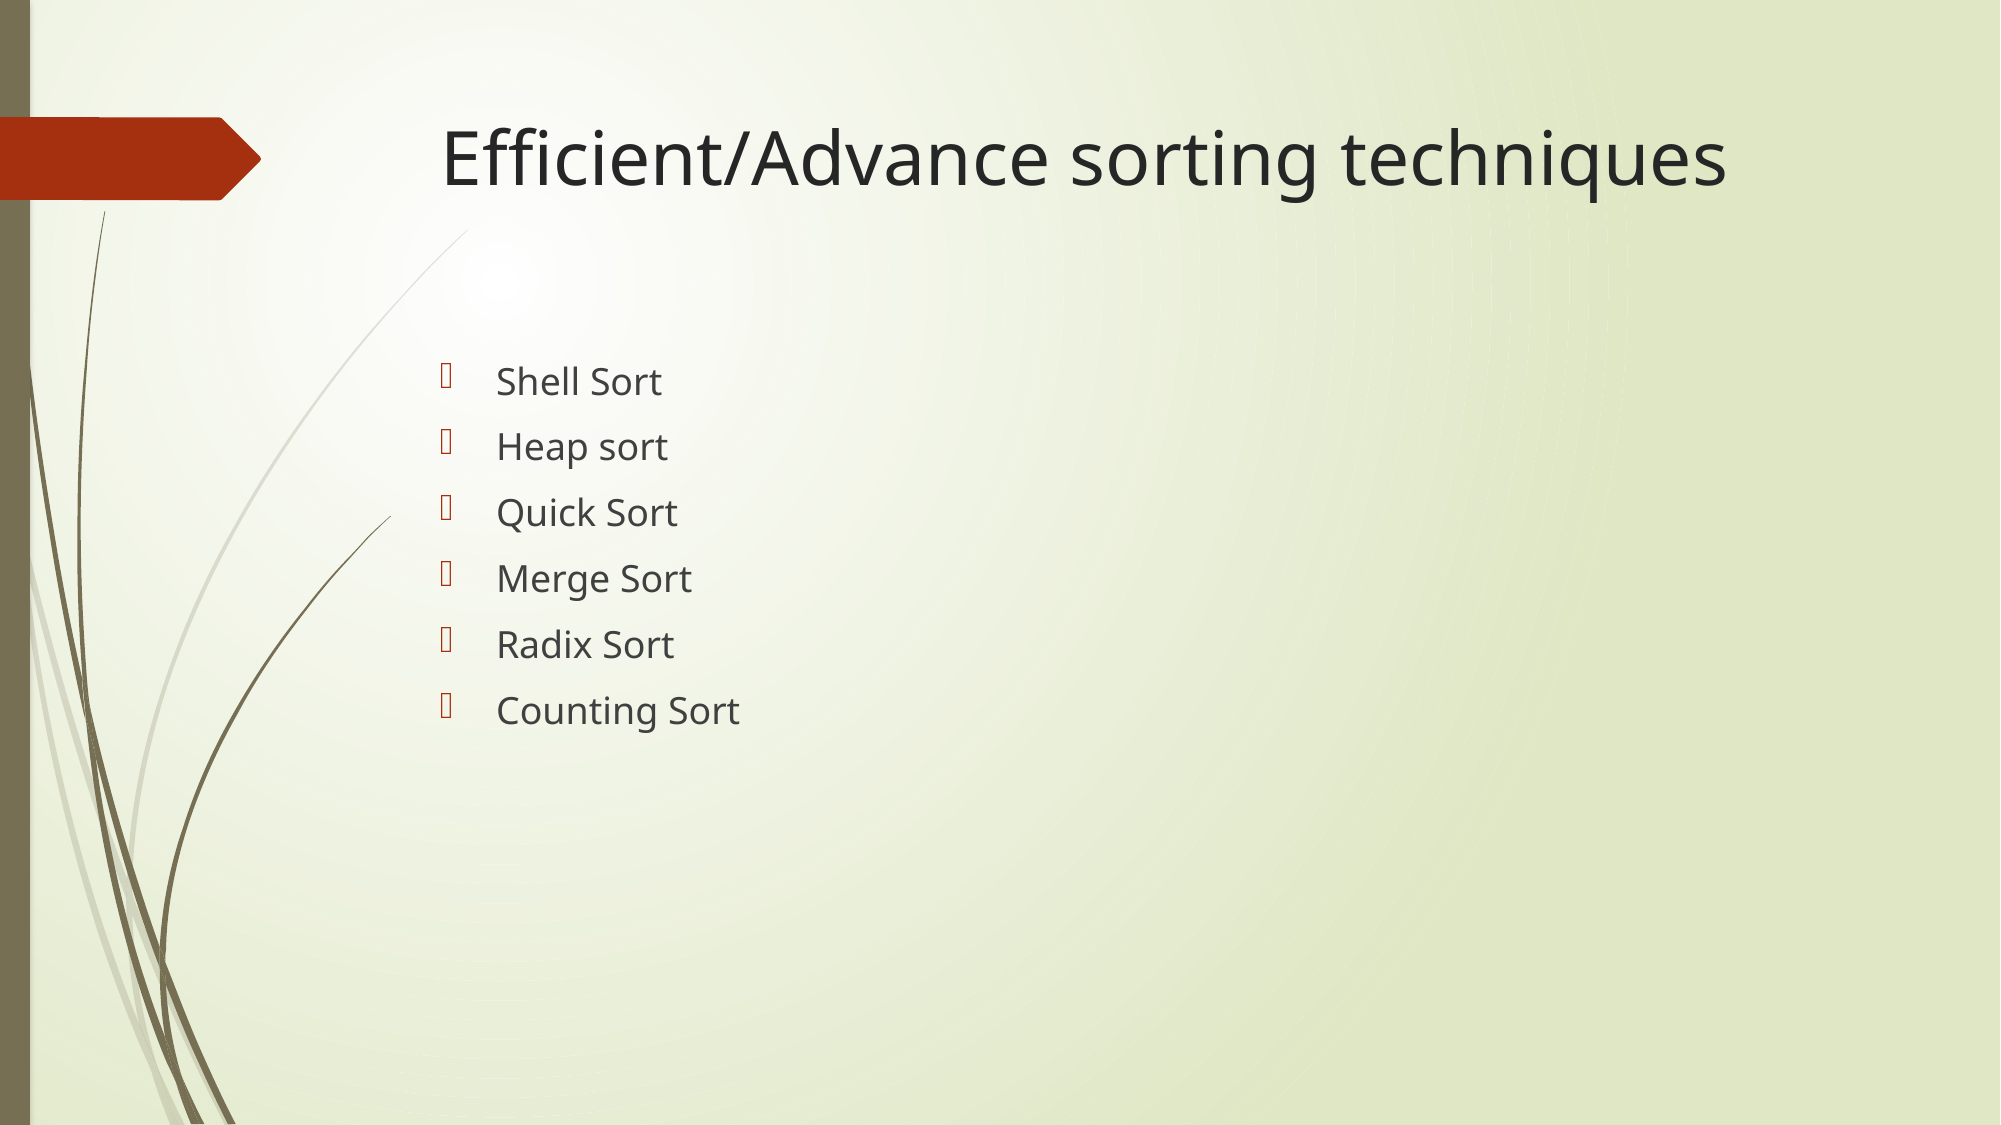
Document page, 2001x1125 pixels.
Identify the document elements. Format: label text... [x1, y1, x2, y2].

list Shell Sort Heap sort Quick Sort Merge Sort Radix Sort Counting Sort [424, 350, 1888, 970]
title Efficient/Advance sorting techniques [425, 102, 1888, 313]
